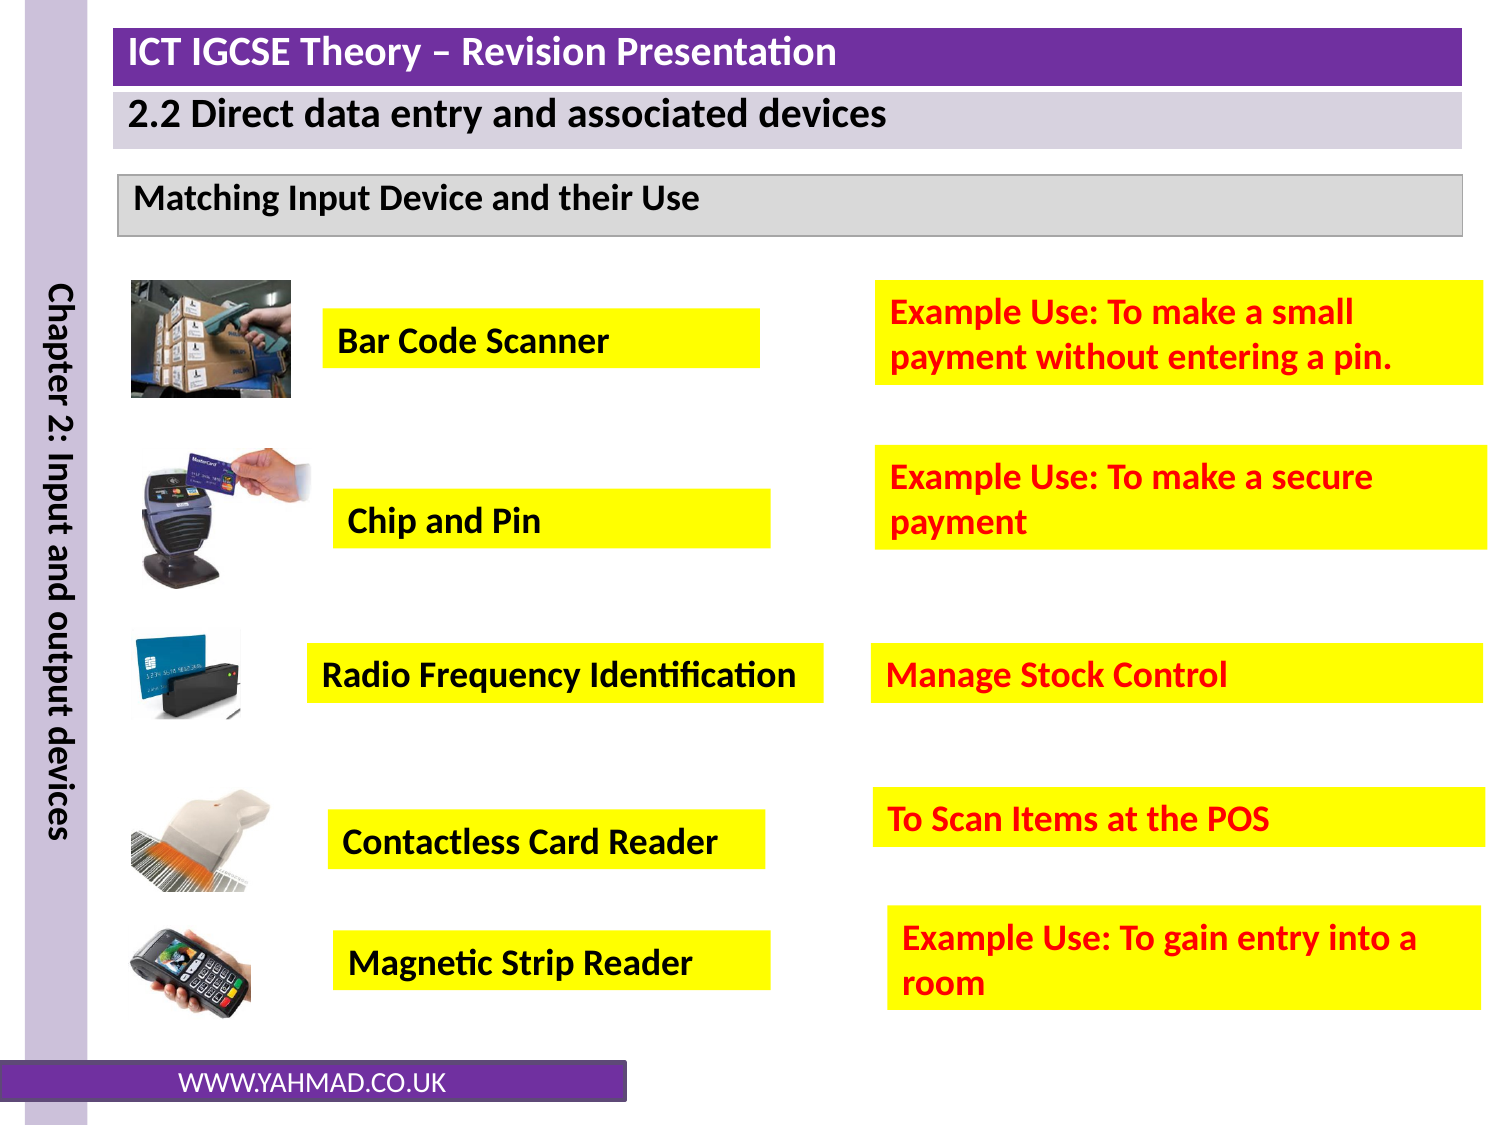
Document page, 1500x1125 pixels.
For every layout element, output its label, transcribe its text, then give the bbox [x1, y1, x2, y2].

picture [128, 925, 252, 1021]
text_box Chip and Pin [333, 488, 771, 549]
picture [131, 787, 274, 893]
picture [131, 279, 291, 398]
text_box Example Use: To gain entry into a room [887, 905, 1482, 1010]
text_box Radio Frequency Identification [307, 643, 824, 703]
text_box Manage Stock Control [870, 643, 1484, 703]
text_box Bar Code Scanner [322, 308, 760, 369]
table_header Matching Input Device and their Use [119, 176, 1462, 235]
picture [131, 627, 241, 720]
text_box To Scan Items at the POS [872, 787, 1486, 847]
text_box Contactless Card Reader [327, 809, 766, 870]
text_box Example Use: To make a secure payment [874, 444, 1488, 550]
text_box Example Use: To make a small payment without entering a pin. [875, 280, 1484, 385]
text_box Magnetic Strip Reader [333, 930, 771, 991]
picture [141, 448, 312, 590]
